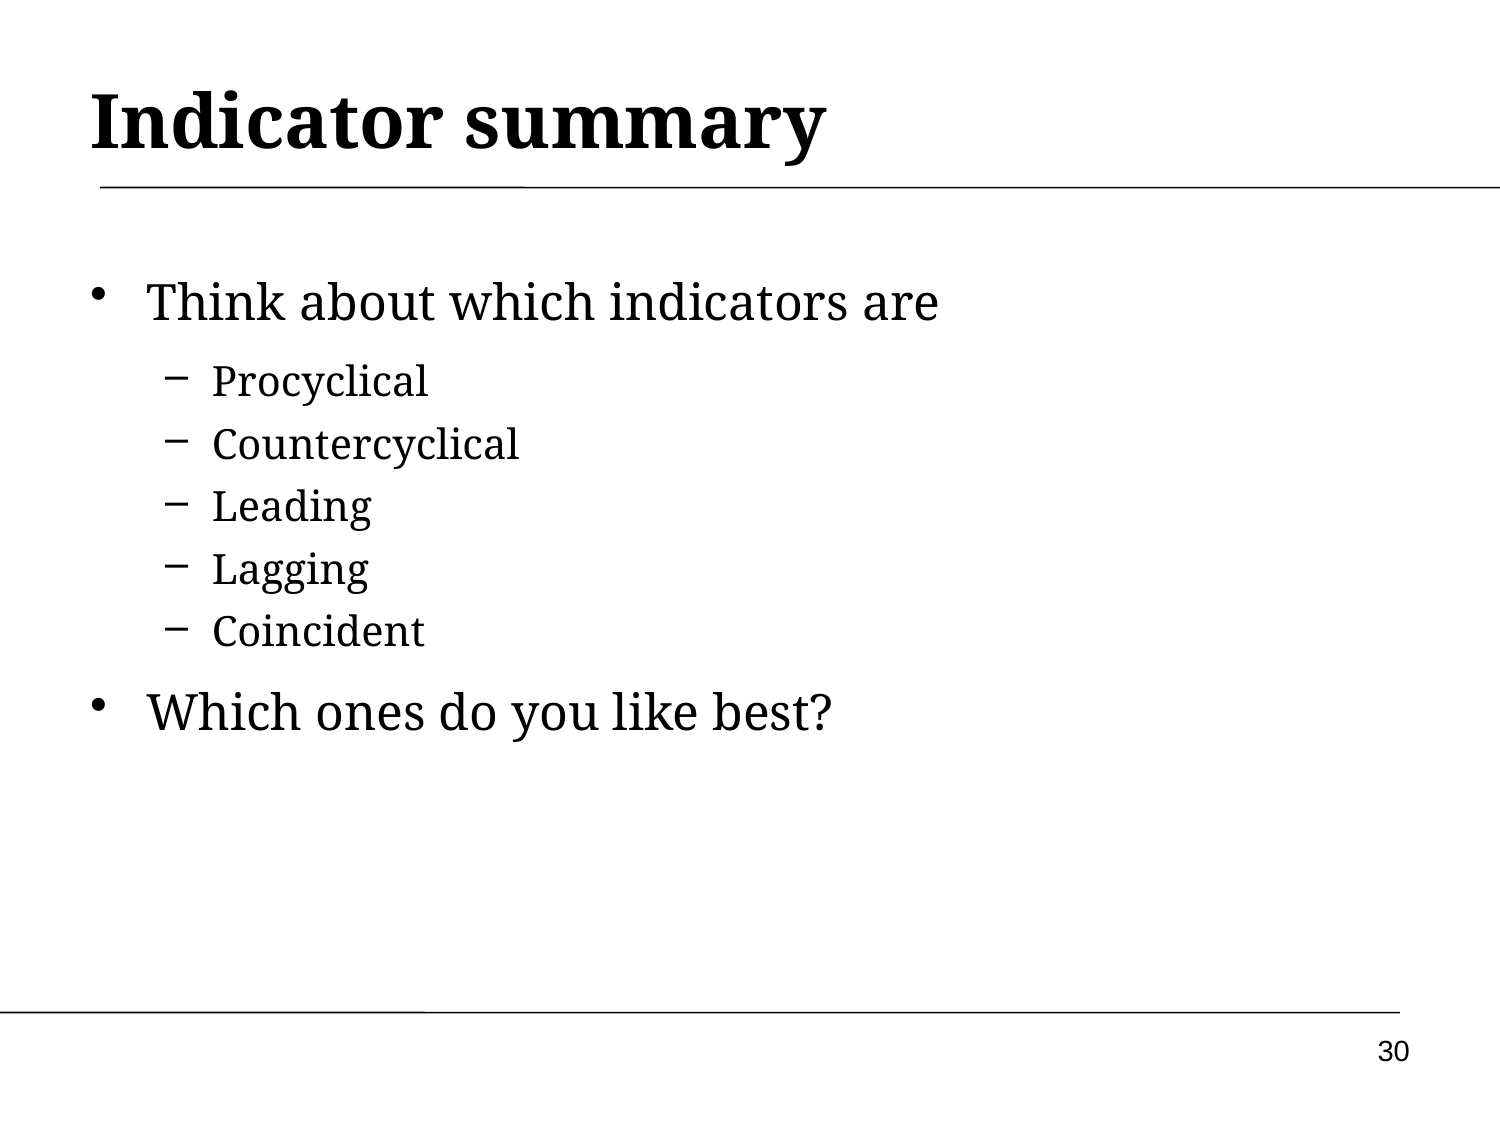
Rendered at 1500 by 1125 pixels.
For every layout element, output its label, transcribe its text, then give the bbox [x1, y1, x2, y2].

slide_number 30 [1074, 1024, 1426, 1103]
list Think about which indicators are Procyclical Countercyclical Leading Lagging Coincident Which ones do you like best? [74, 262, 1363, 1006]
title Indicator summary [74, 49, 1426, 188]
